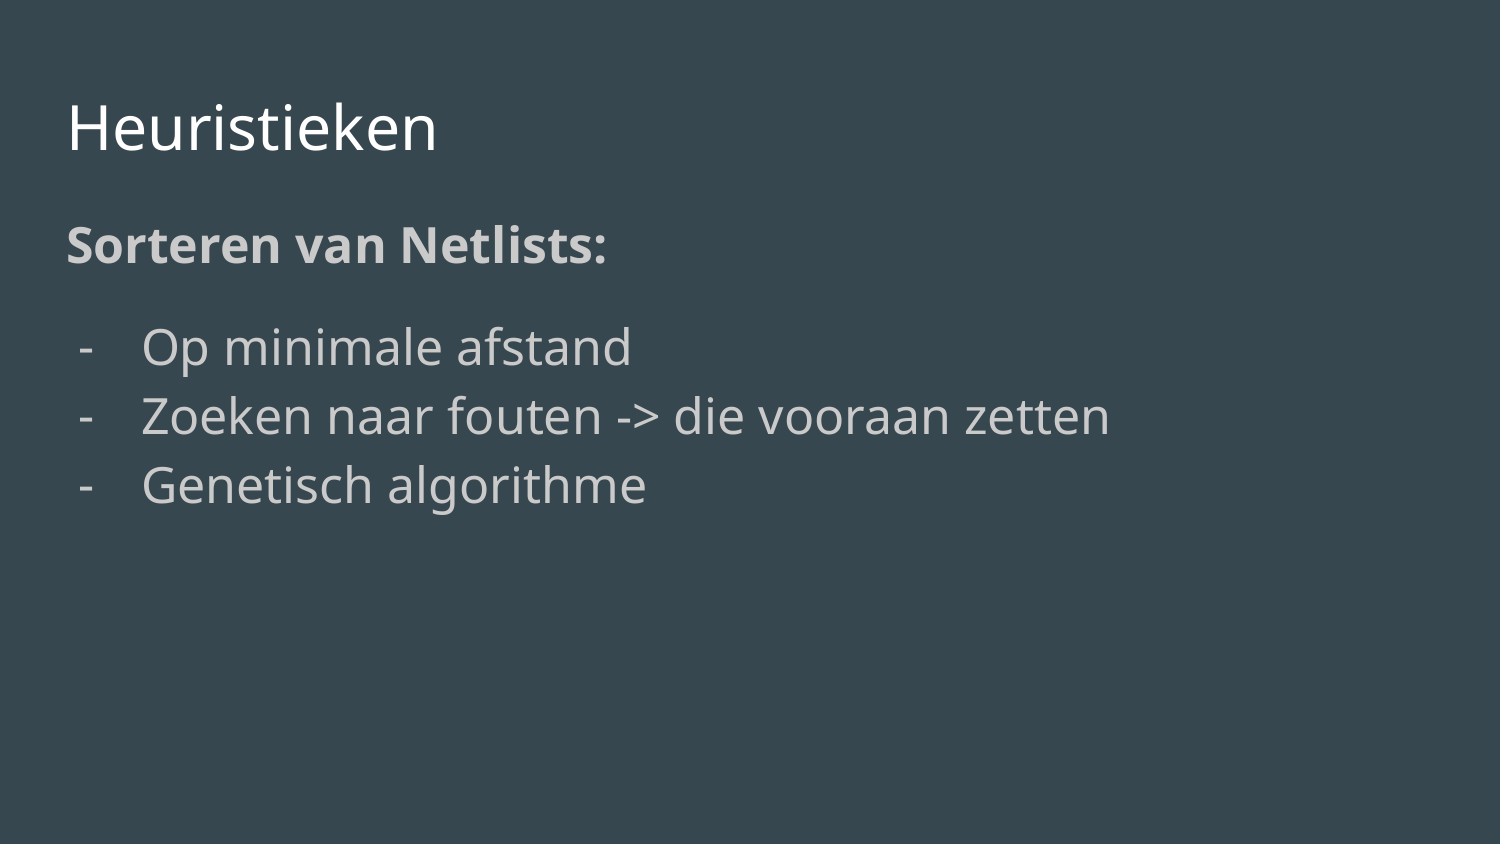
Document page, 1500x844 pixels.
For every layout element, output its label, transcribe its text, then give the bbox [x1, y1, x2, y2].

title Heuristieken [51, 72, 1449, 167]
list Sorteren van Netlists: Op minimale afstand Zoeken naar fouten -> die vooraan zetten Genetisch algorithme [51, 189, 1449, 750]
